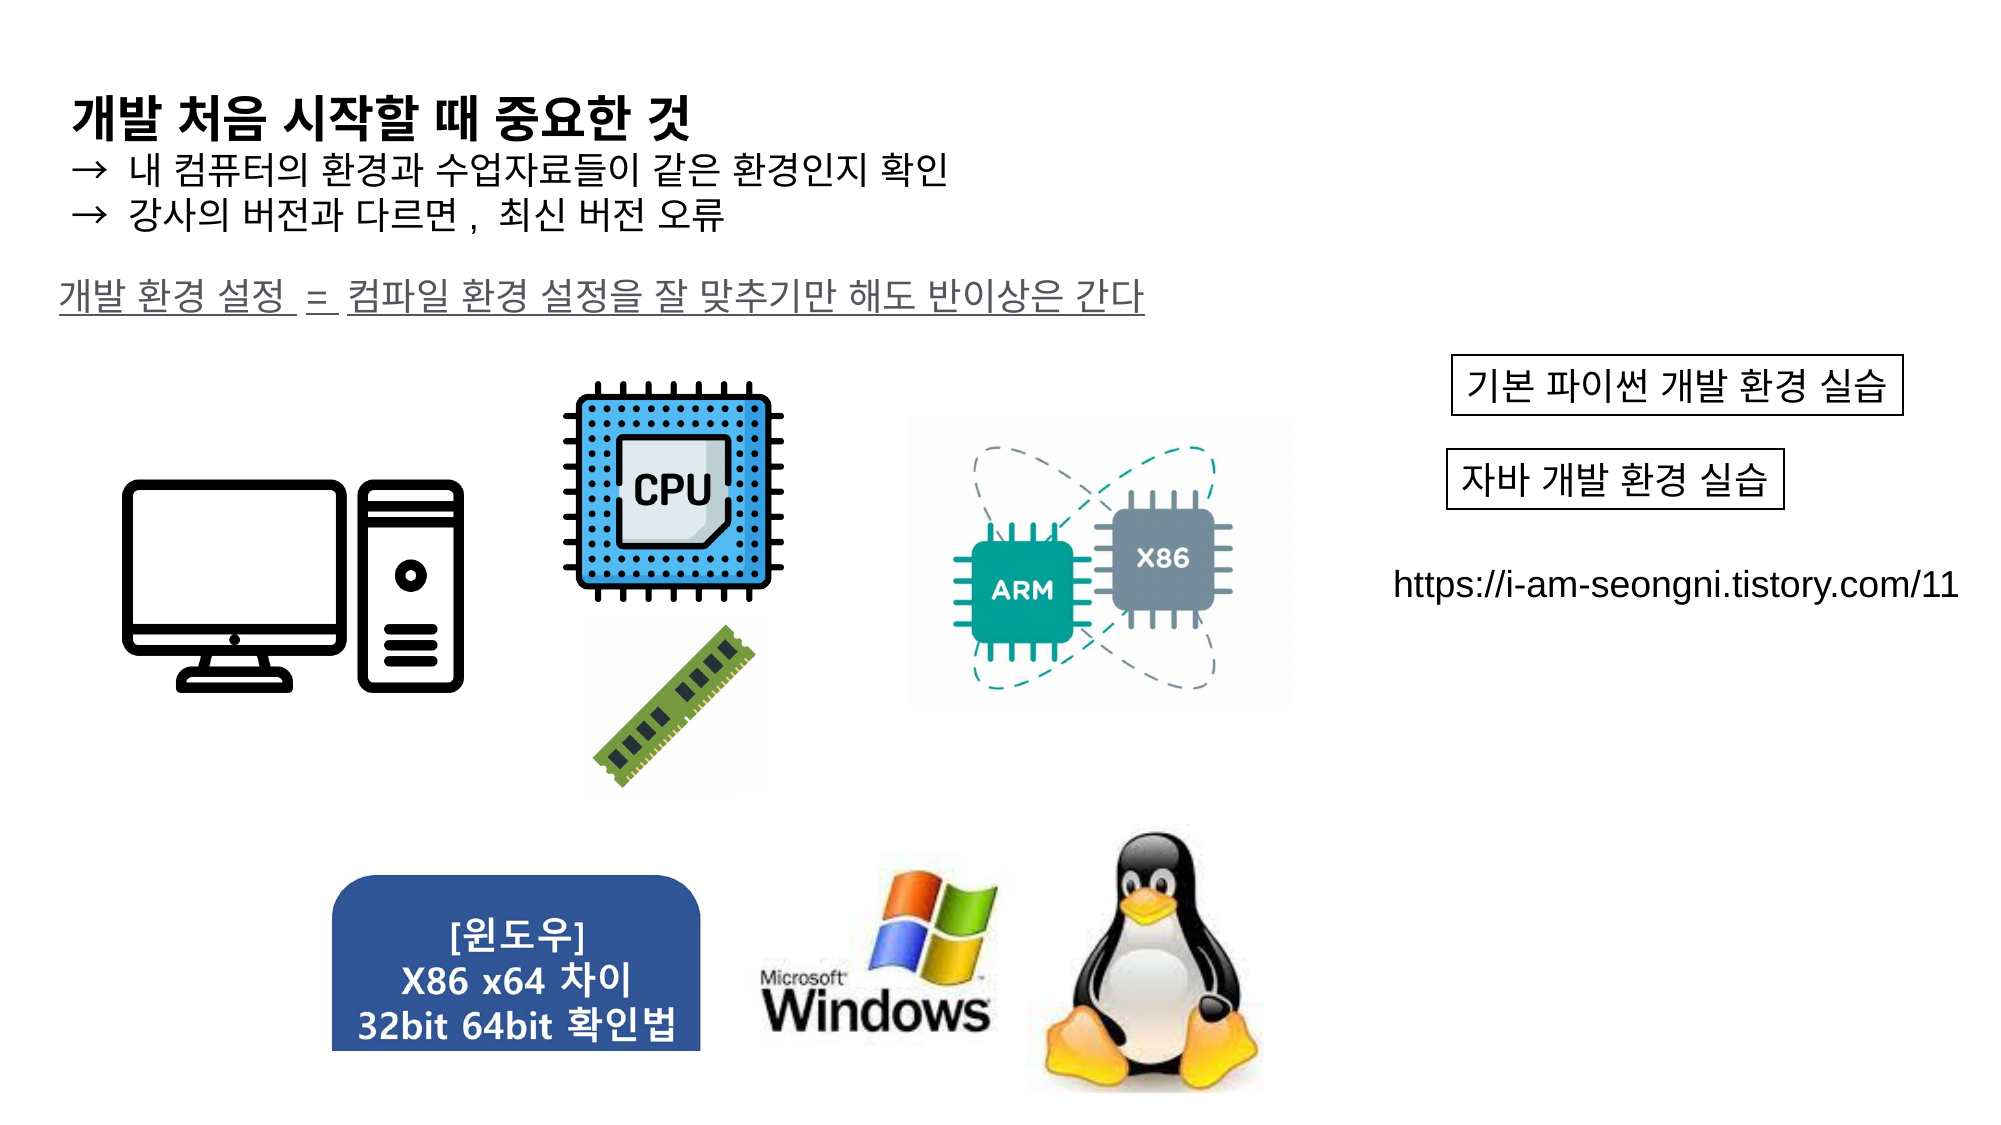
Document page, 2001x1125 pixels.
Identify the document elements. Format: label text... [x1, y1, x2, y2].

picture [581, 613, 1310, 1093]
text_box 기본 파이썬 개발 환경 실습 [1451, 354, 1904, 416]
text_box 자바 개발 환경 실습 [1446, 448, 1785, 510]
picture [563, 381, 784, 602]
text_box 개발 환경 설정 = 컴파일 환경 설정을 잘 맞추기만 해도 반이상은 간다 [43, 265, 1519, 326]
picture [908, 415, 1291, 707]
picture [325, 875, 709, 1051]
text_box https://i-am-seongni.tistory.com/11 [1378, 553, 2000, 613]
text_box 개발 처음 시작할 때 중요한 것 → 내 컴퓨터의 환경과 수업자료들이 같은 환경인지 확인 → 강사의 버전과 다르면, 최신 버전 오류 [56, 79, 1057, 245]
picture [122, 415, 464, 757]
